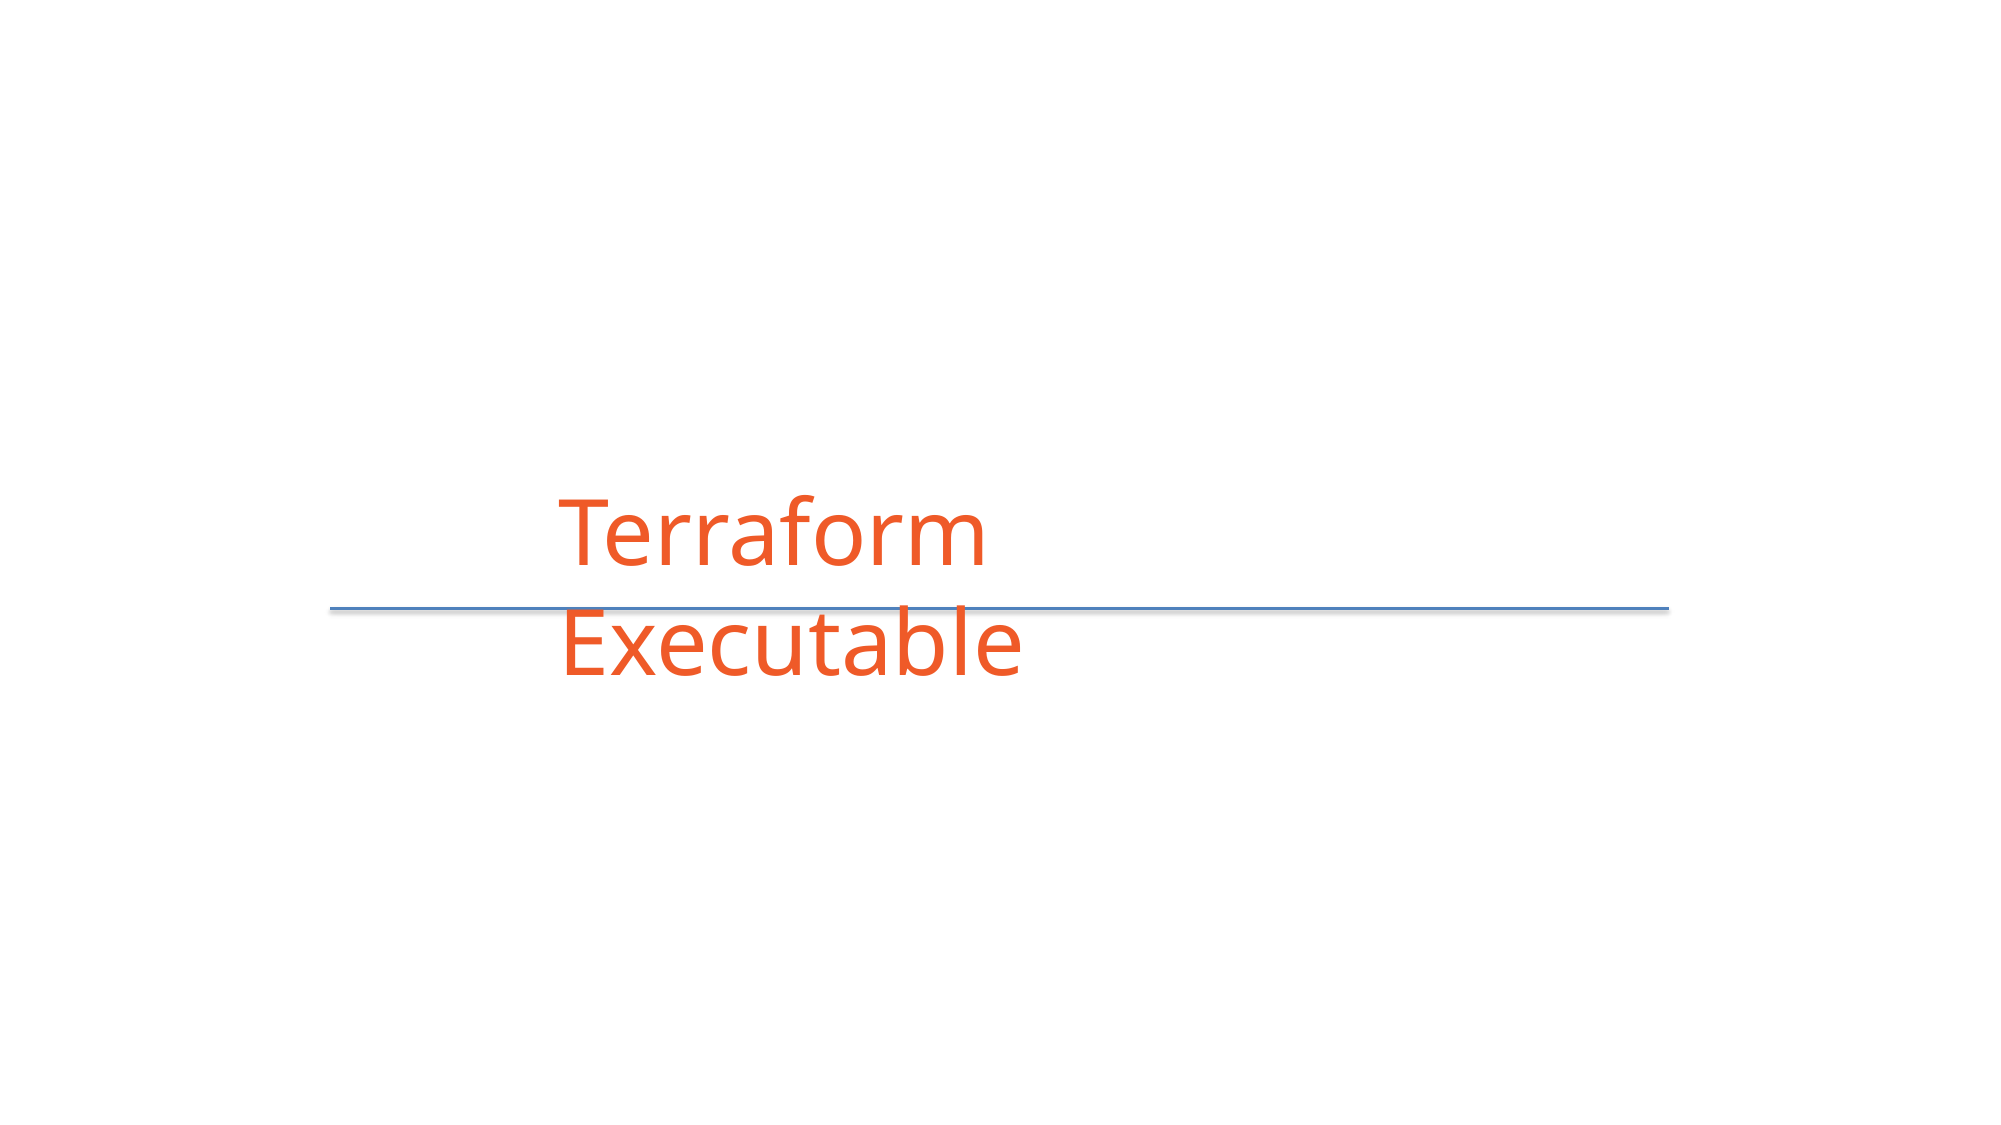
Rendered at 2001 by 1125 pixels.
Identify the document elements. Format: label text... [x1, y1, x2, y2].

picture [324, 604, 1675, 619]
title Terraform Executable [556, 471, 1443, 603]
title Terraform Executable [556, 627, 1443, 695]
